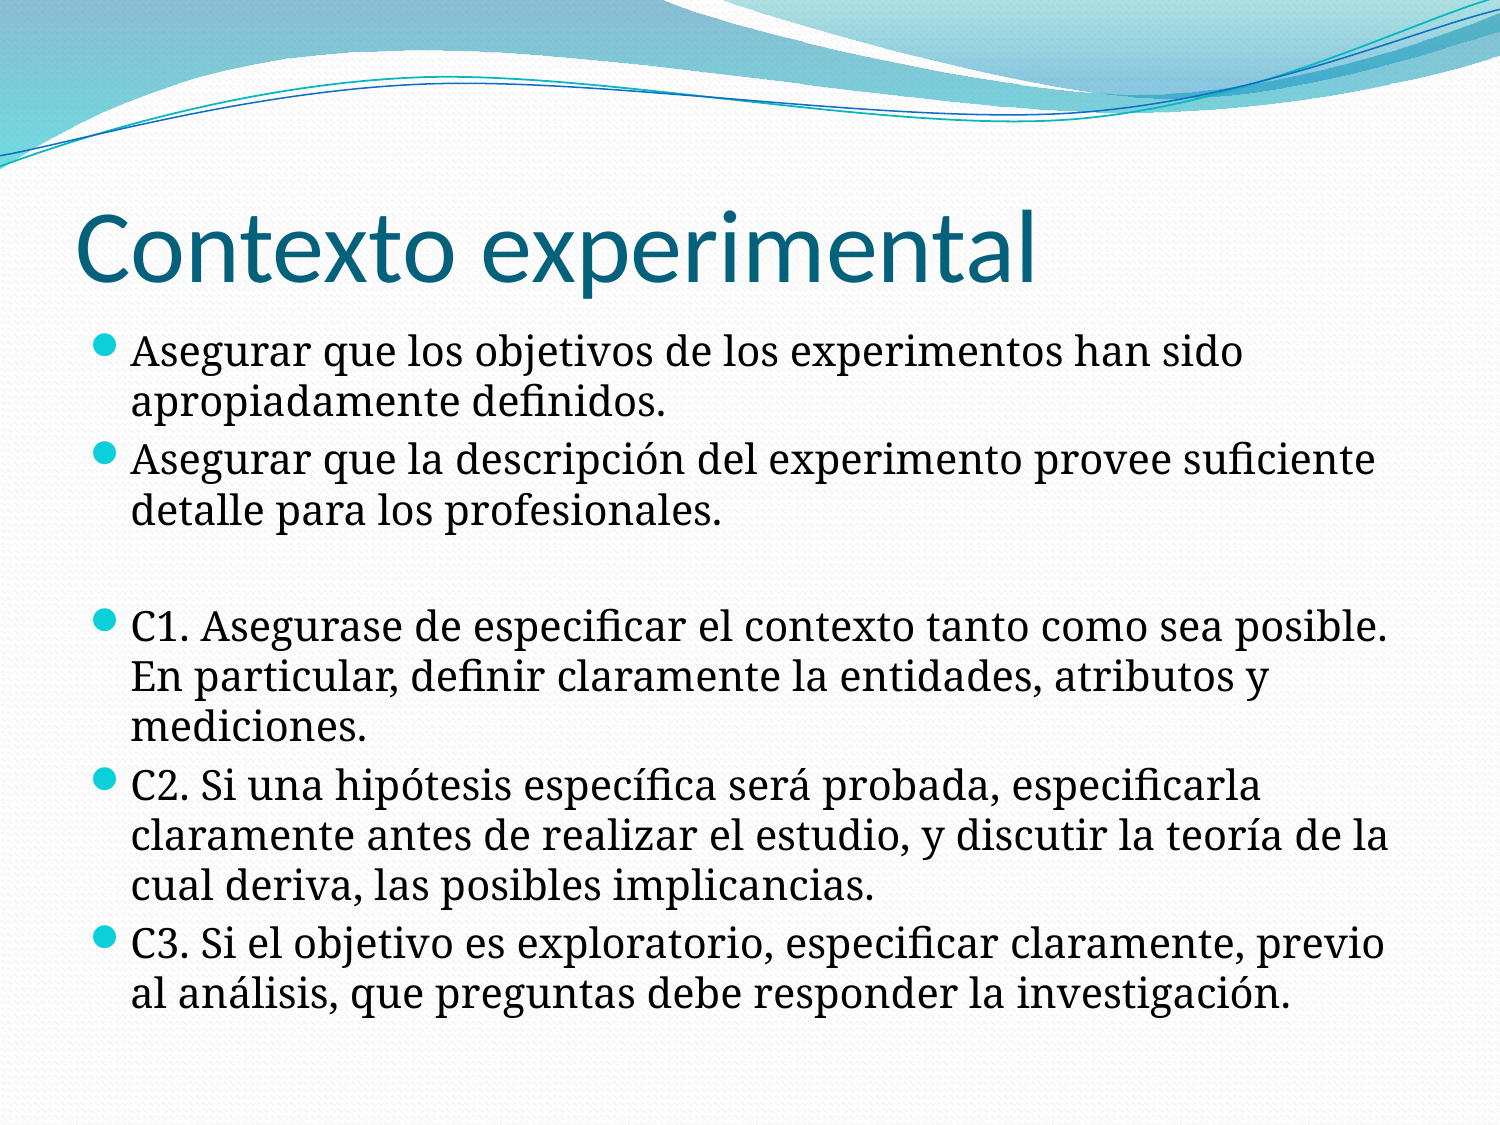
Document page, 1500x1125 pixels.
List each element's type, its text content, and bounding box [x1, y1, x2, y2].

title Contexto experimental [75, 115, 1425, 303]
list Asegurar que los objetivos de los experimentos han sido apropiadamente definidos. Asegurar que la descripción del experimento provee suficiente detalle para los profesionales. C1. Asegurase de especificar el contexto tanto como sea posible. En particular, definir claramente la entidades, atributos y mediciones. C2. Si una hipótesis específica será probada, especificarla claramente antes de realizar el estudio, y discutir la teoría de la cual deriva, las posibles implicancias. C3. Si el objetivo es exploratorio, especificar claramente, previo al análisis, que preguntas debe responder la investigación. [75, 317, 1425, 1038]
